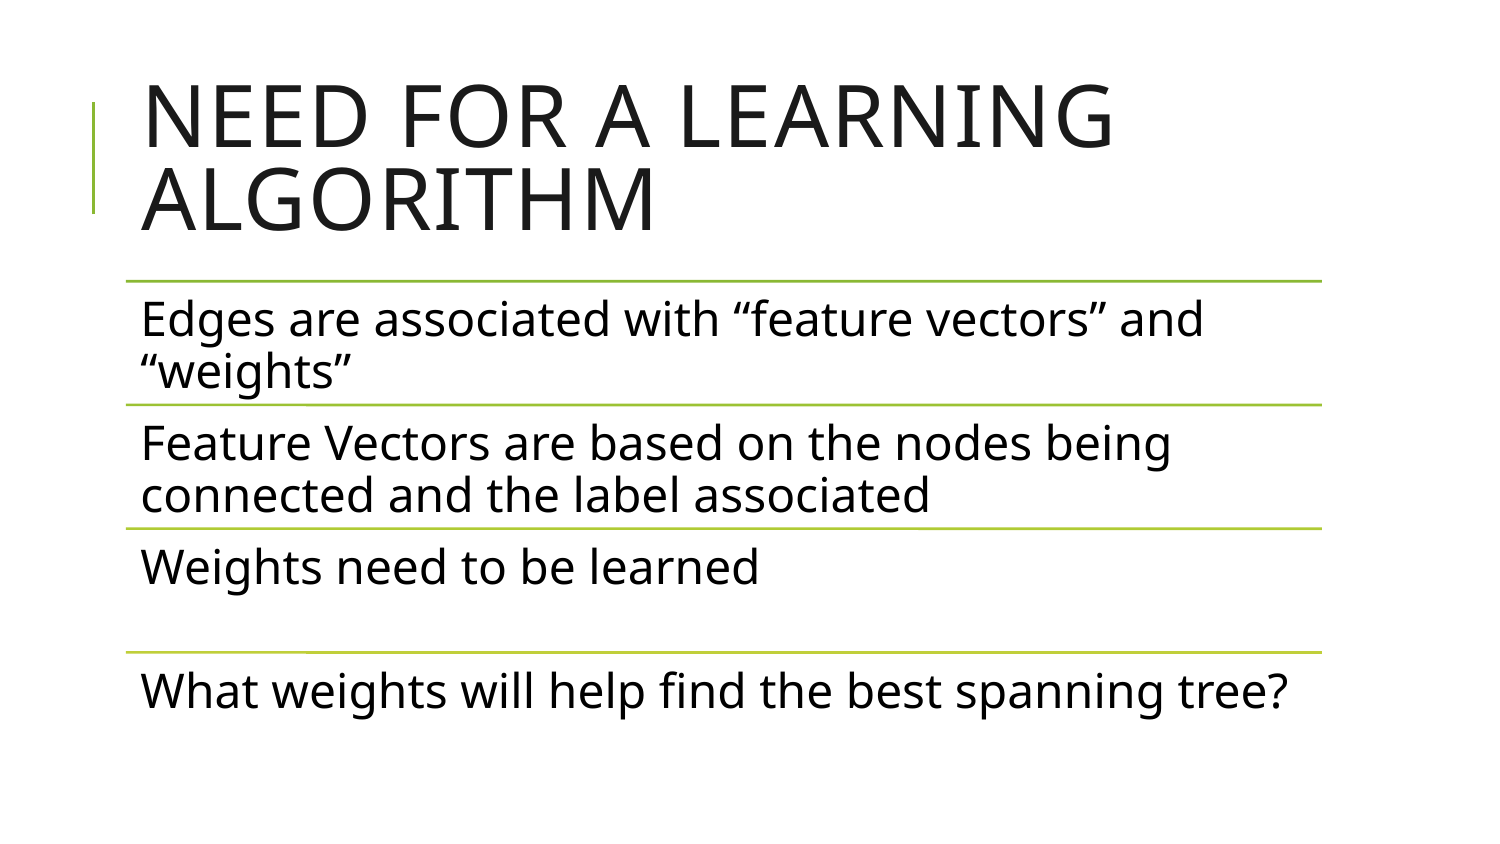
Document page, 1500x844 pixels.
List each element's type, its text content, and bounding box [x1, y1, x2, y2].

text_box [125, 281, 1323, 777]
title Need for a Learning Algorithm [126, 71, 1322, 257]
